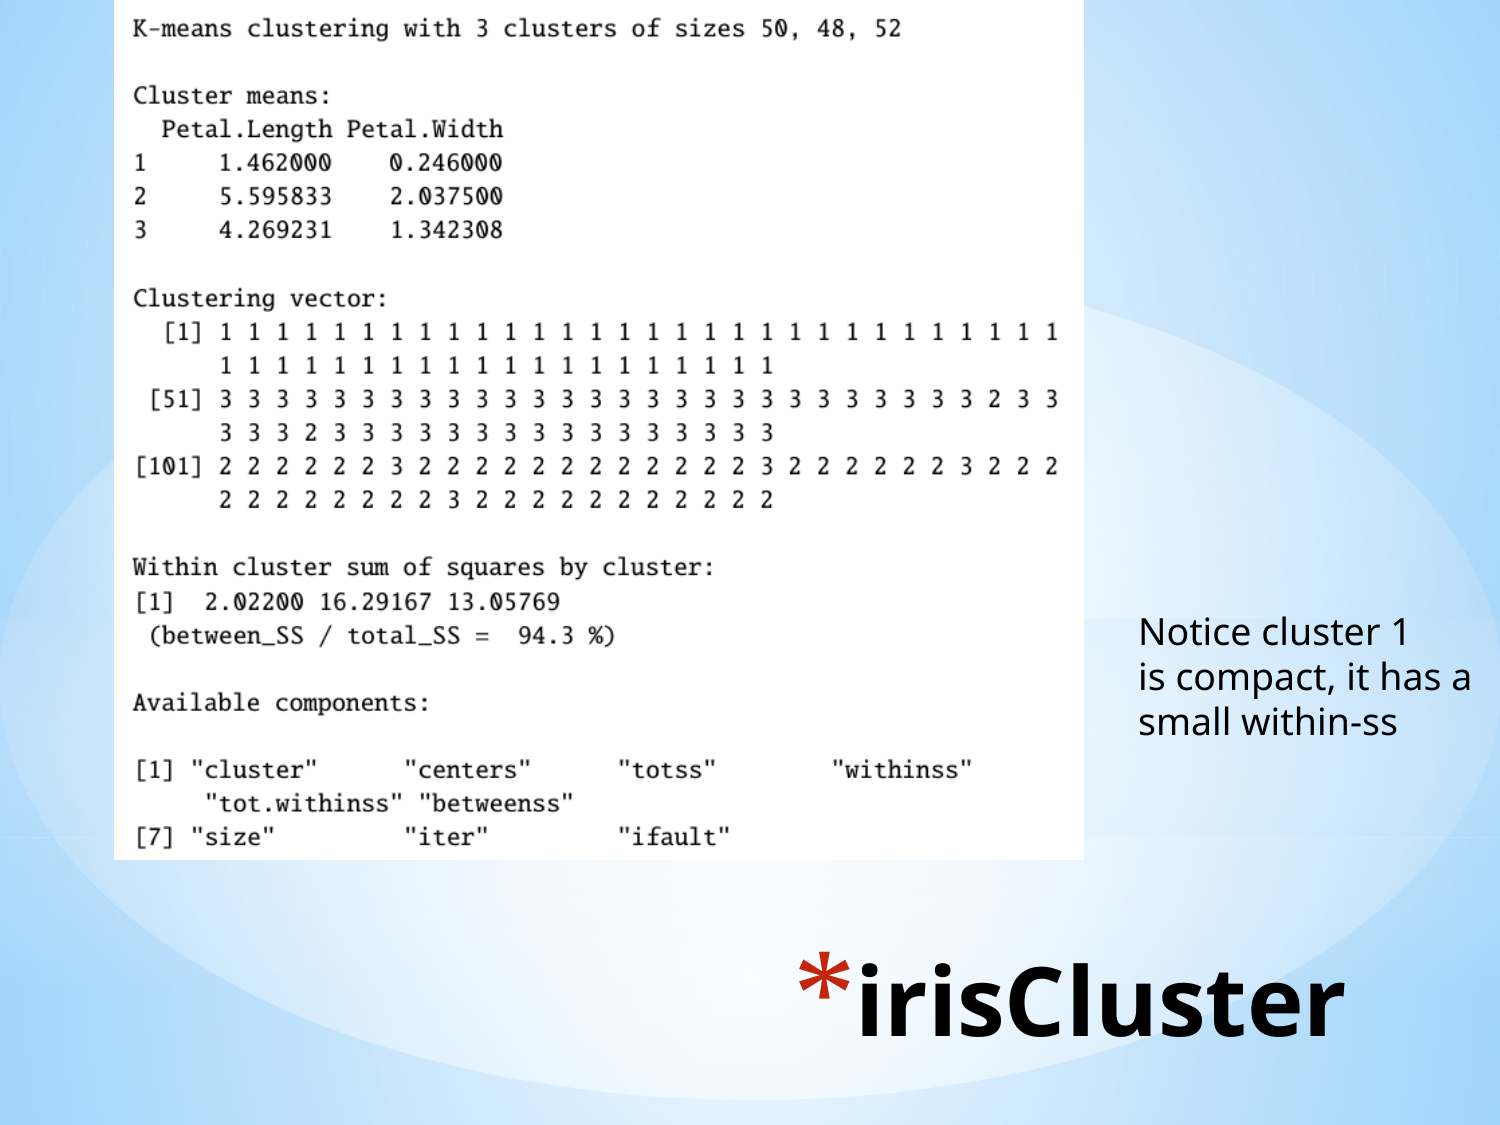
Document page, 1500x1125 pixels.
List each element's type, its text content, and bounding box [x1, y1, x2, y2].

picture [114, 0, 1084, 860]
title irisCluster [294, 933, 1363, 1121]
text_box Notice cluster 1 is compact, it has a small within-ss [1123, 600, 1488, 750]
